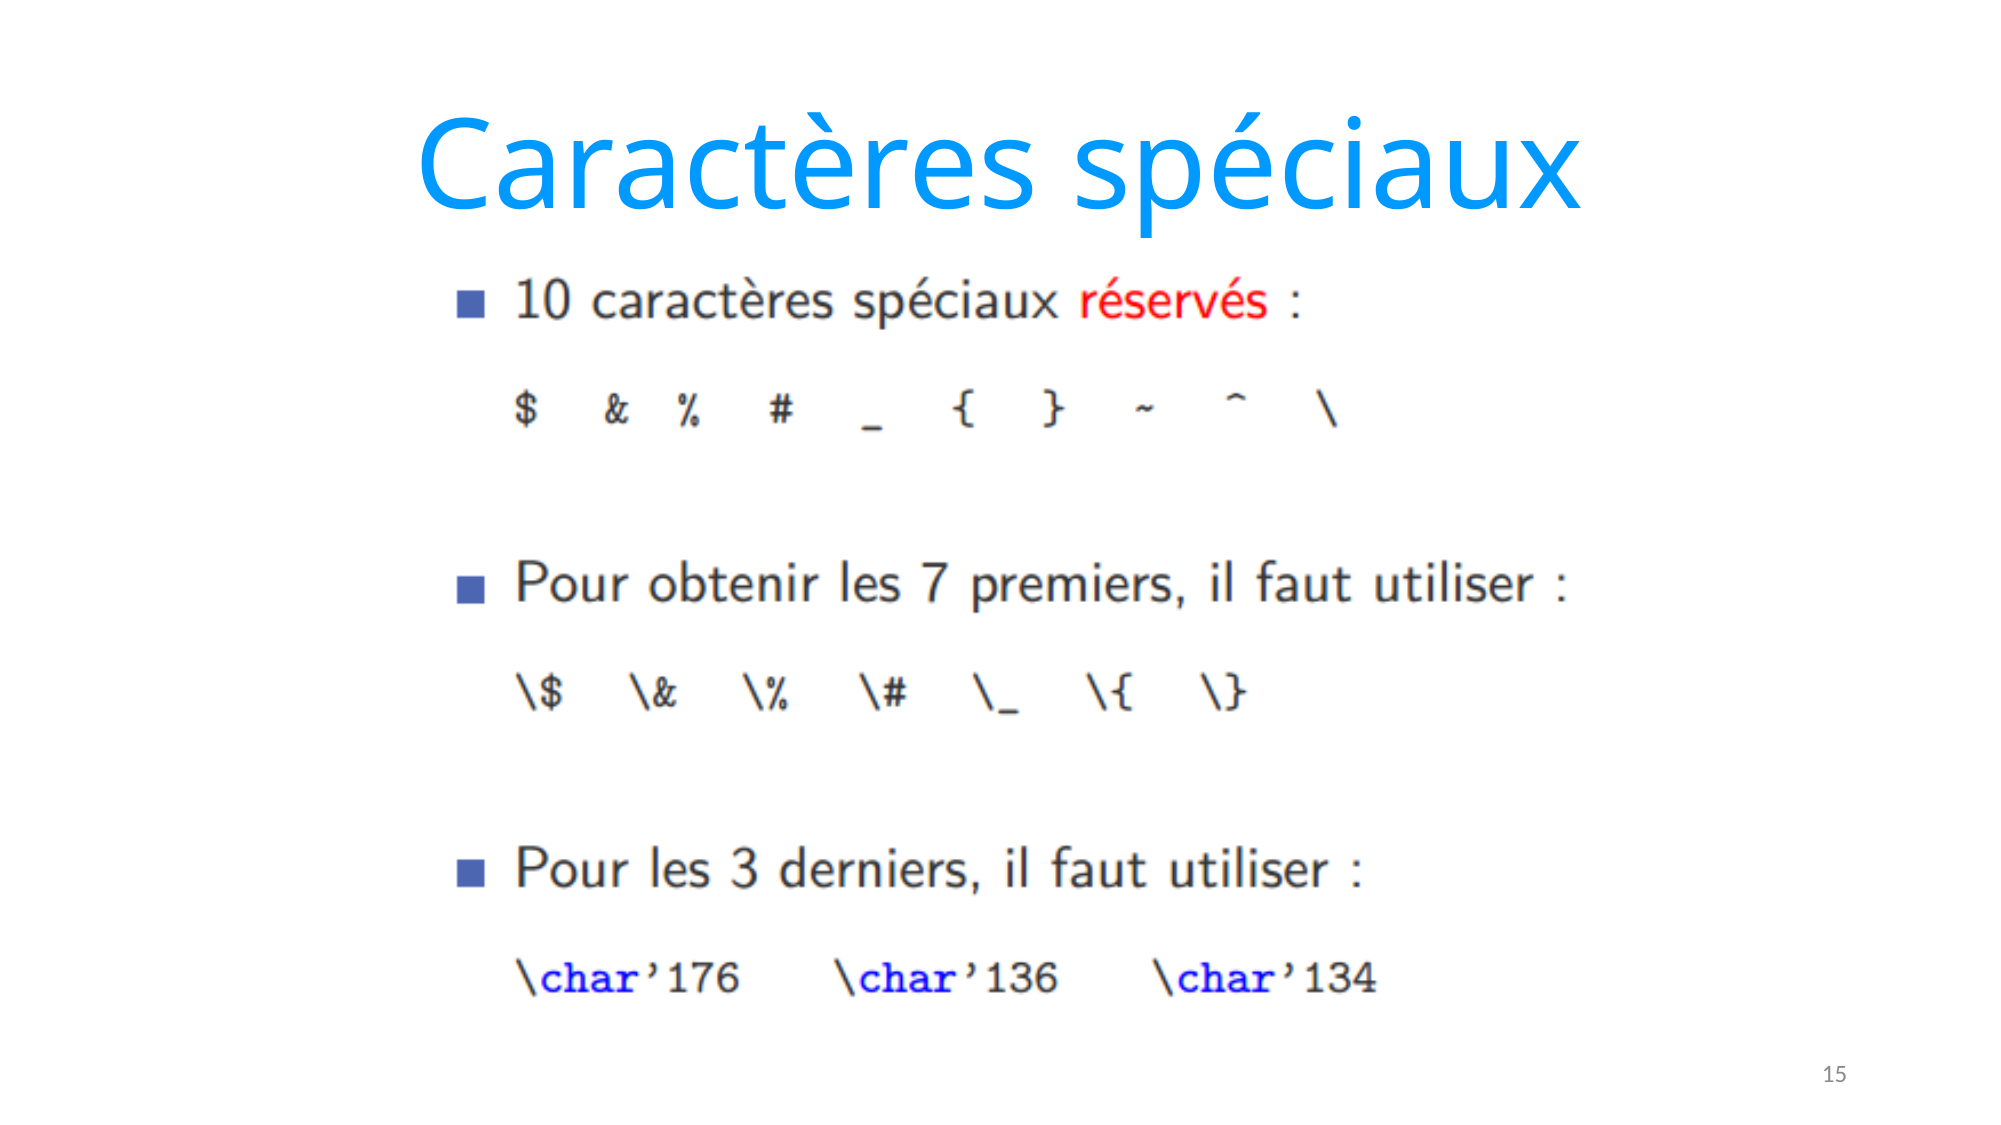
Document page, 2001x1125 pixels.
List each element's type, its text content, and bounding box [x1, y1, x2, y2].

slide_number 15 [1412, 1042, 1863, 1103]
picture [396, 266, 1742, 1043]
title Caractères spéciaux [137, 59, 1863, 278]
